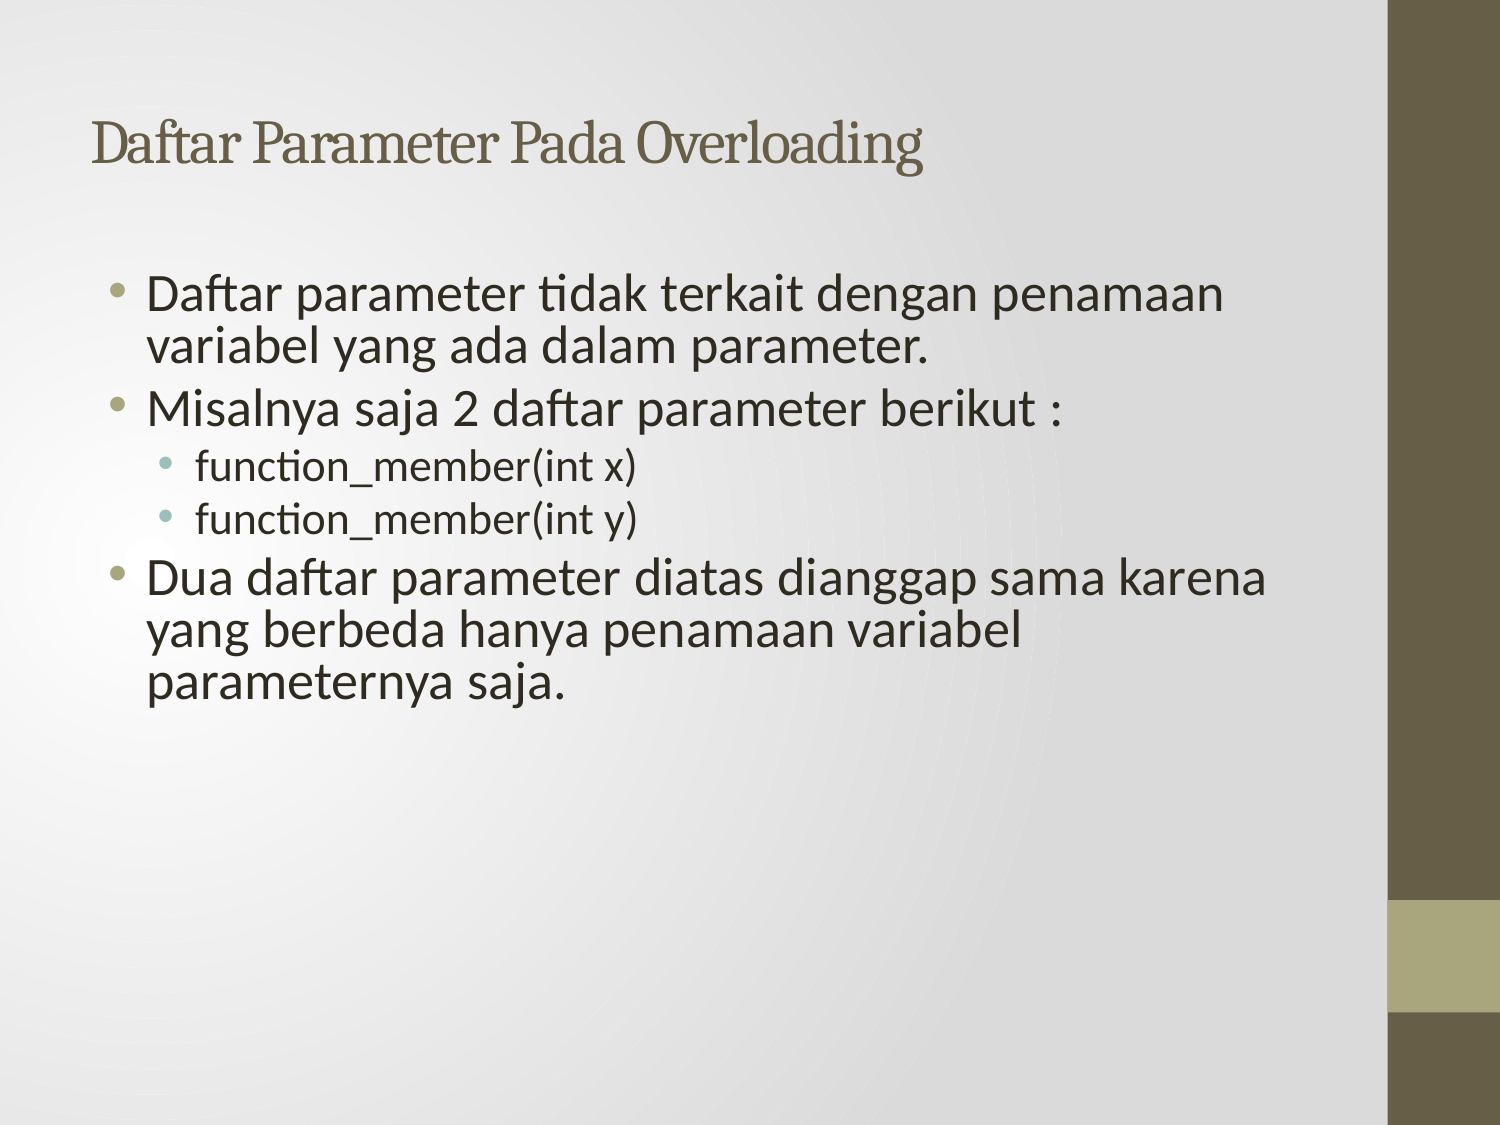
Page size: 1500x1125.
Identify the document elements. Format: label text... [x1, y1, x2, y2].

title Daftar Parameter Pada Overloading [75, 45, 1325, 233]
list Daftar parameter tidak terkait dengan penamaan variabel yang ada dalam parameter. Misalnya saja 2 daftar parameter berikut : function_member(int x) function_member(int y) Dua daftar parameter diatas dianggap sama karena yang berbeda hanya penamaan variabel parameternya saja. [75, 262, 1325, 1050]
